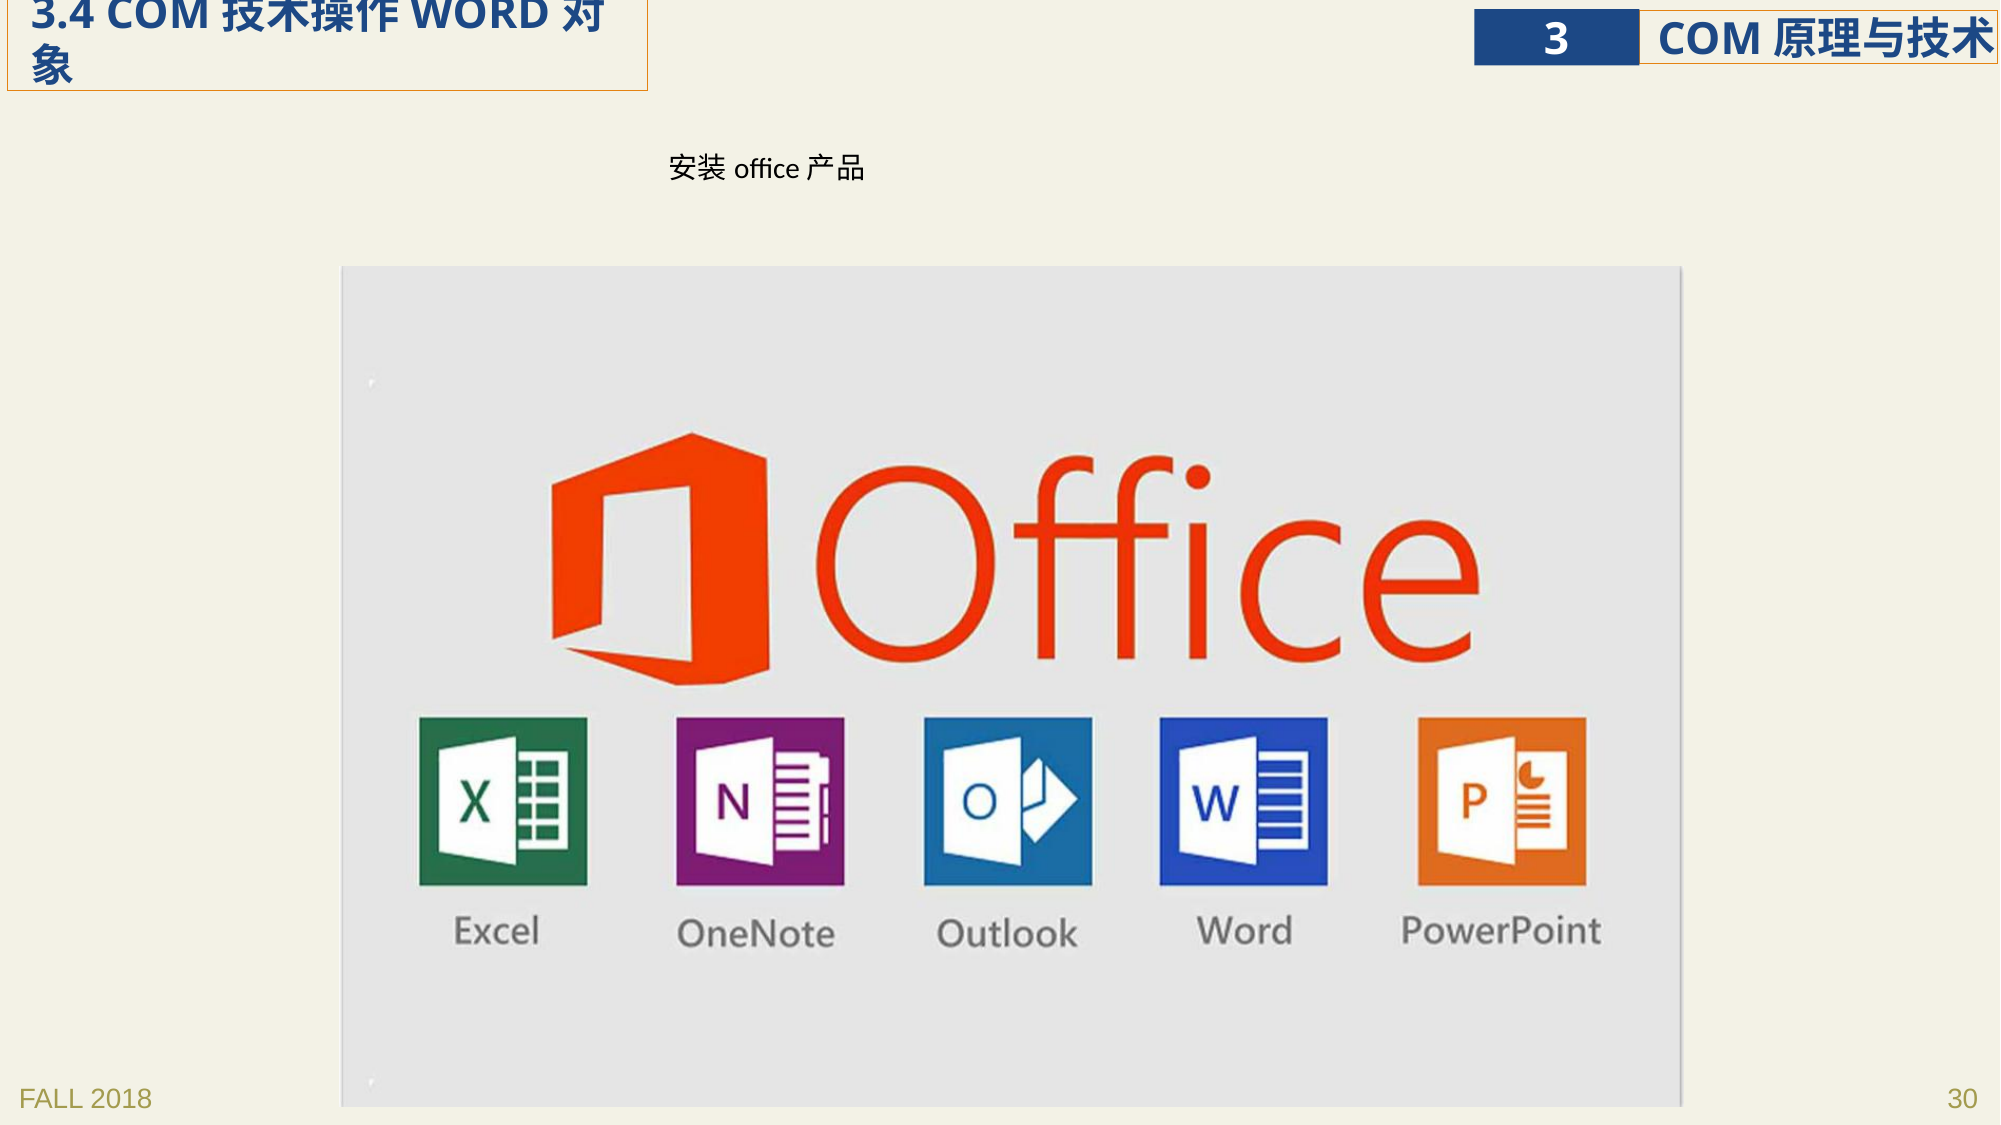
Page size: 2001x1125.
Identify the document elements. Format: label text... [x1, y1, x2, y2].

title 安装office产品 [657, 108, 1471, 226]
picture [338, 266, 1684, 1107]
